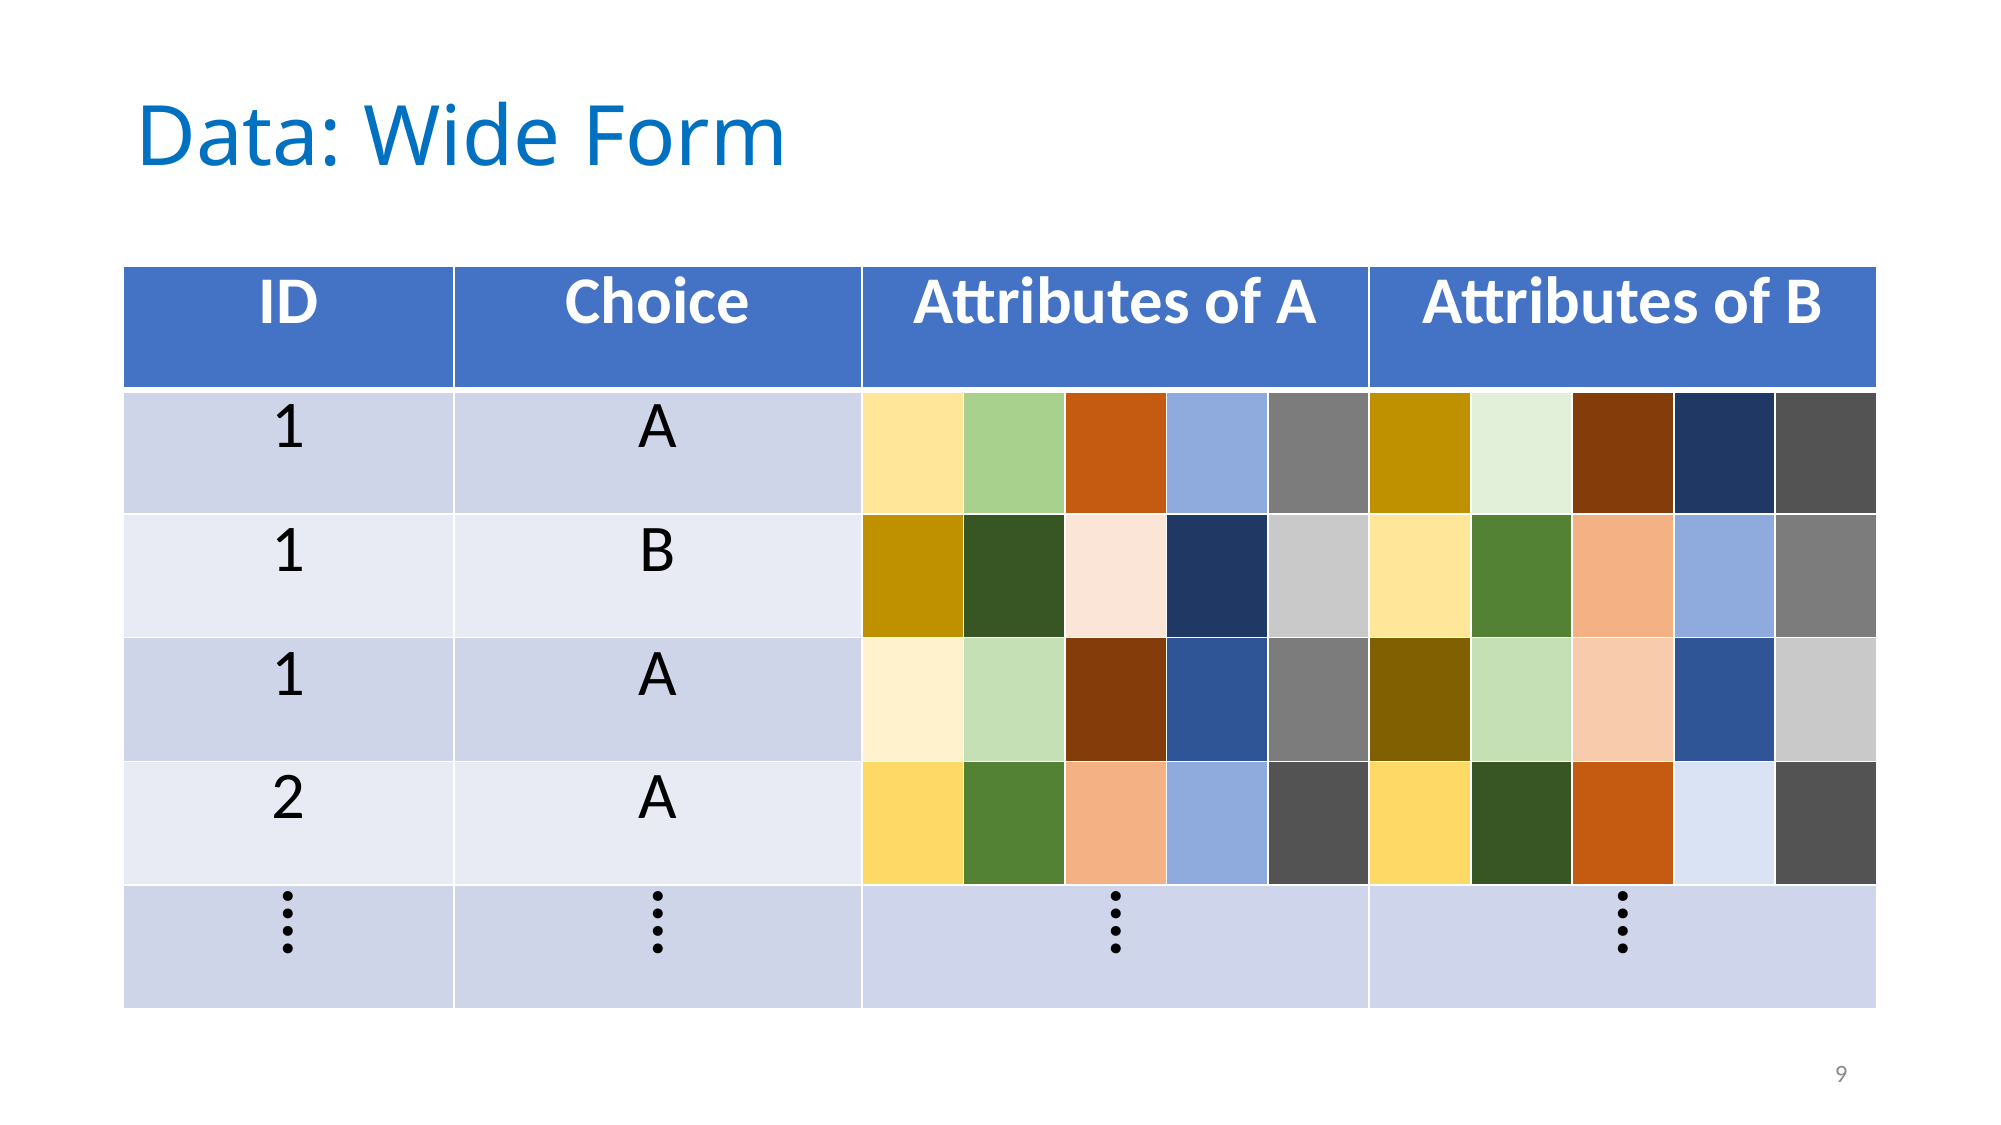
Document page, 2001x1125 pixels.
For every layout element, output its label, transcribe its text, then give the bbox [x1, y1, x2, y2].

table_cell [1269, 393, 1368, 513]
table_cell [1269, 638, 1368, 761]
table_header Attributes of A [863, 267, 1368, 387]
table_cell [1167, 515, 1267, 637]
table_cell A [455, 638, 861, 761]
table_cell [1675, 515, 1774, 637]
table_cell [964, 638, 1064, 761]
table_cell [1472, 515, 1571, 637]
table_cell ⁞ [455, 886, 861, 1008]
table_cell [1675, 638, 1774, 761]
table_cell [964, 515, 1064, 637]
table_cell [1573, 762, 1673, 884]
table_cell [863, 638, 963, 761]
table_cell [1573, 638, 1673, 761]
table_cell A [455, 762, 861, 884]
table_header Attributes of B [1370, 267, 1876, 387]
table_cell [1370, 515, 1470, 637]
table_cell [1167, 393, 1267, 513]
table_cell [1472, 393, 1571, 513]
table_cell [964, 393, 1064, 513]
table_cell [1472, 762, 1571, 884]
table_cell [1370, 393, 1470, 513]
table_cell ⁞ [863, 886, 1368, 1008]
table_cell [1066, 515, 1166, 637]
table_cell [1573, 393, 1673, 513]
table_cell [1573, 515, 1673, 637]
table_cell [1269, 515, 1368, 637]
table_cell ⁞ [124, 886, 453, 1008]
table_cell [1066, 762, 1166, 884]
table_cell [1776, 515, 1876, 637]
table_cell [1472, 638, 1571, 761]
table_cell [863, 515, 963, 637]
table_cell [1066, 393, 1166, 513]
table_cell [964, 762, 1064, 884]
table_header ID [124, 267, 453, 387]
table_cell [1066, 638, 1166, 761]
slide_number 9 [1412, 1042, 1863, 1103]
table_cell [1675, 393, 1774, 513]
table_cell B [455, 515, 861, 637]
table_cell [1167, 762, 1267, 884]
table_cell [1776, 393, 1876, 513]
table_cell [1776, 762, 1876, 884]
table_cell ⁞ [1370, 886, 1876, 1008]
table_cell [1269, 762, 1368, 884]
table_cell [1776, 638, 1876, 761]
table_header Choice [455, 267, 861, 387]
table_cell 2 [124, 762, 453, 884]
title Data: Wide Form [120, 45, 1837, 233]
table_cell [863, 393, 963, 513]
table_cell 1 [124, 515, 453, 637]
table_cell [1370, 638, 1470, 761]
table_cell [1167, 638, 1267, 761]
table_cell A [455, 393, 861, 513]
table_cell 1 [124, 393, 453, 513]
table_cell [863, 762, 963, 884]
table_cell 1 [124, 638, 453, 761]
table_cell [1675, 762, 1774, 884]
table_cell [1370, 762, 1470, 884]
